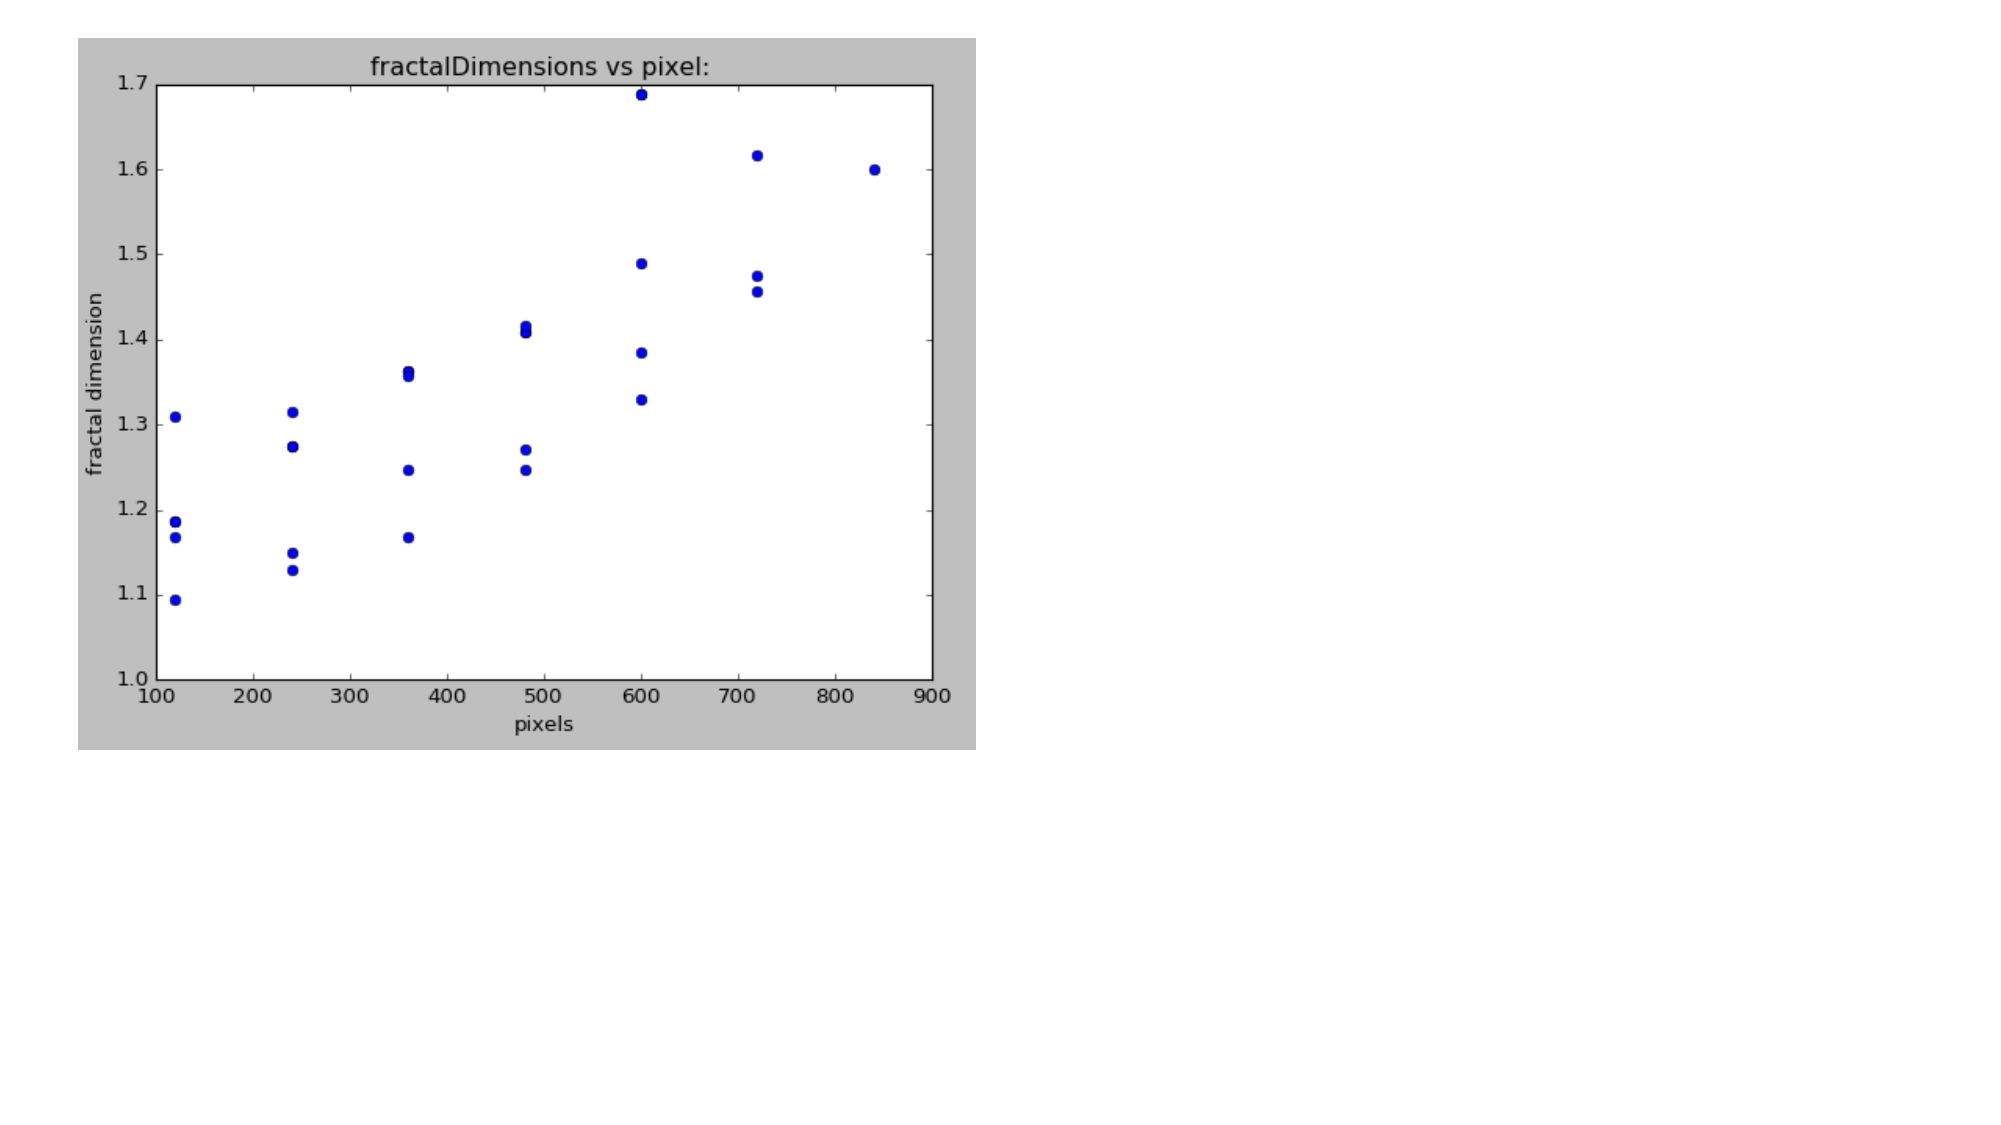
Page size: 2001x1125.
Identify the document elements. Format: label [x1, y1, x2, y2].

picture [78, 38, 976, 750]
